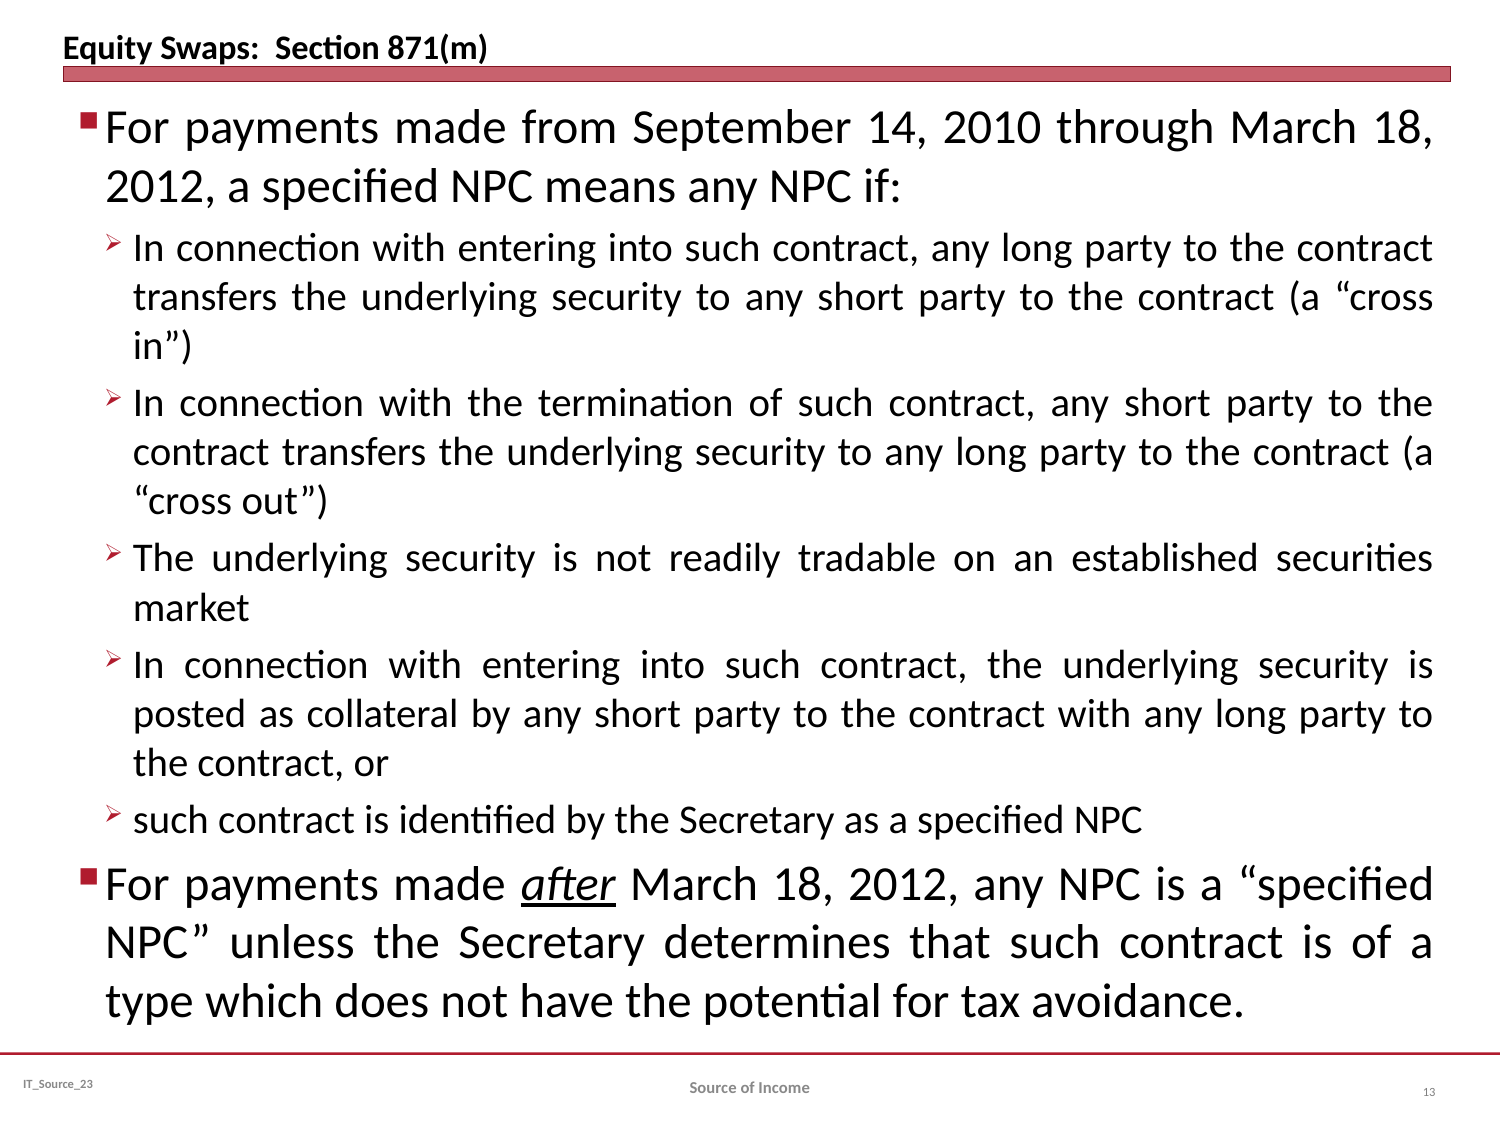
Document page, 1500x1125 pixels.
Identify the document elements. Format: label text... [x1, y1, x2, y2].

list For payments made from September 14, 2010 through March 18, 2012, a specified NPC means any NPC if: In connection with entering into such contract, any long party to the contract transfers the underlying security to any short party to the contract (a “cross in”) In connection with the termination of such contract, any short party to the contract transfers the underlying security to any long party to the contract (a “cross out”) The underlying security is not readily tradable on an established securities market In connection with entering into such contract, the underlying security is posted as collateral by any short party to the contract with any long party to the contract, or such contract is identified by the Secretary as a specified NPC For payments made after March 18, 2012, any NPC is a “specified NPC” unless the Secretary determines that such contract is of a type which does not have the potential for tax avoidance. [63, 87, 1451, 1041]
title Equity Swaps: Section 871(m) [62, 6, 1451, 67]
footer Source of Income [512, 1056, 988, 1117]
slide_number 13 [1375, 1061, 1451, 1122]
